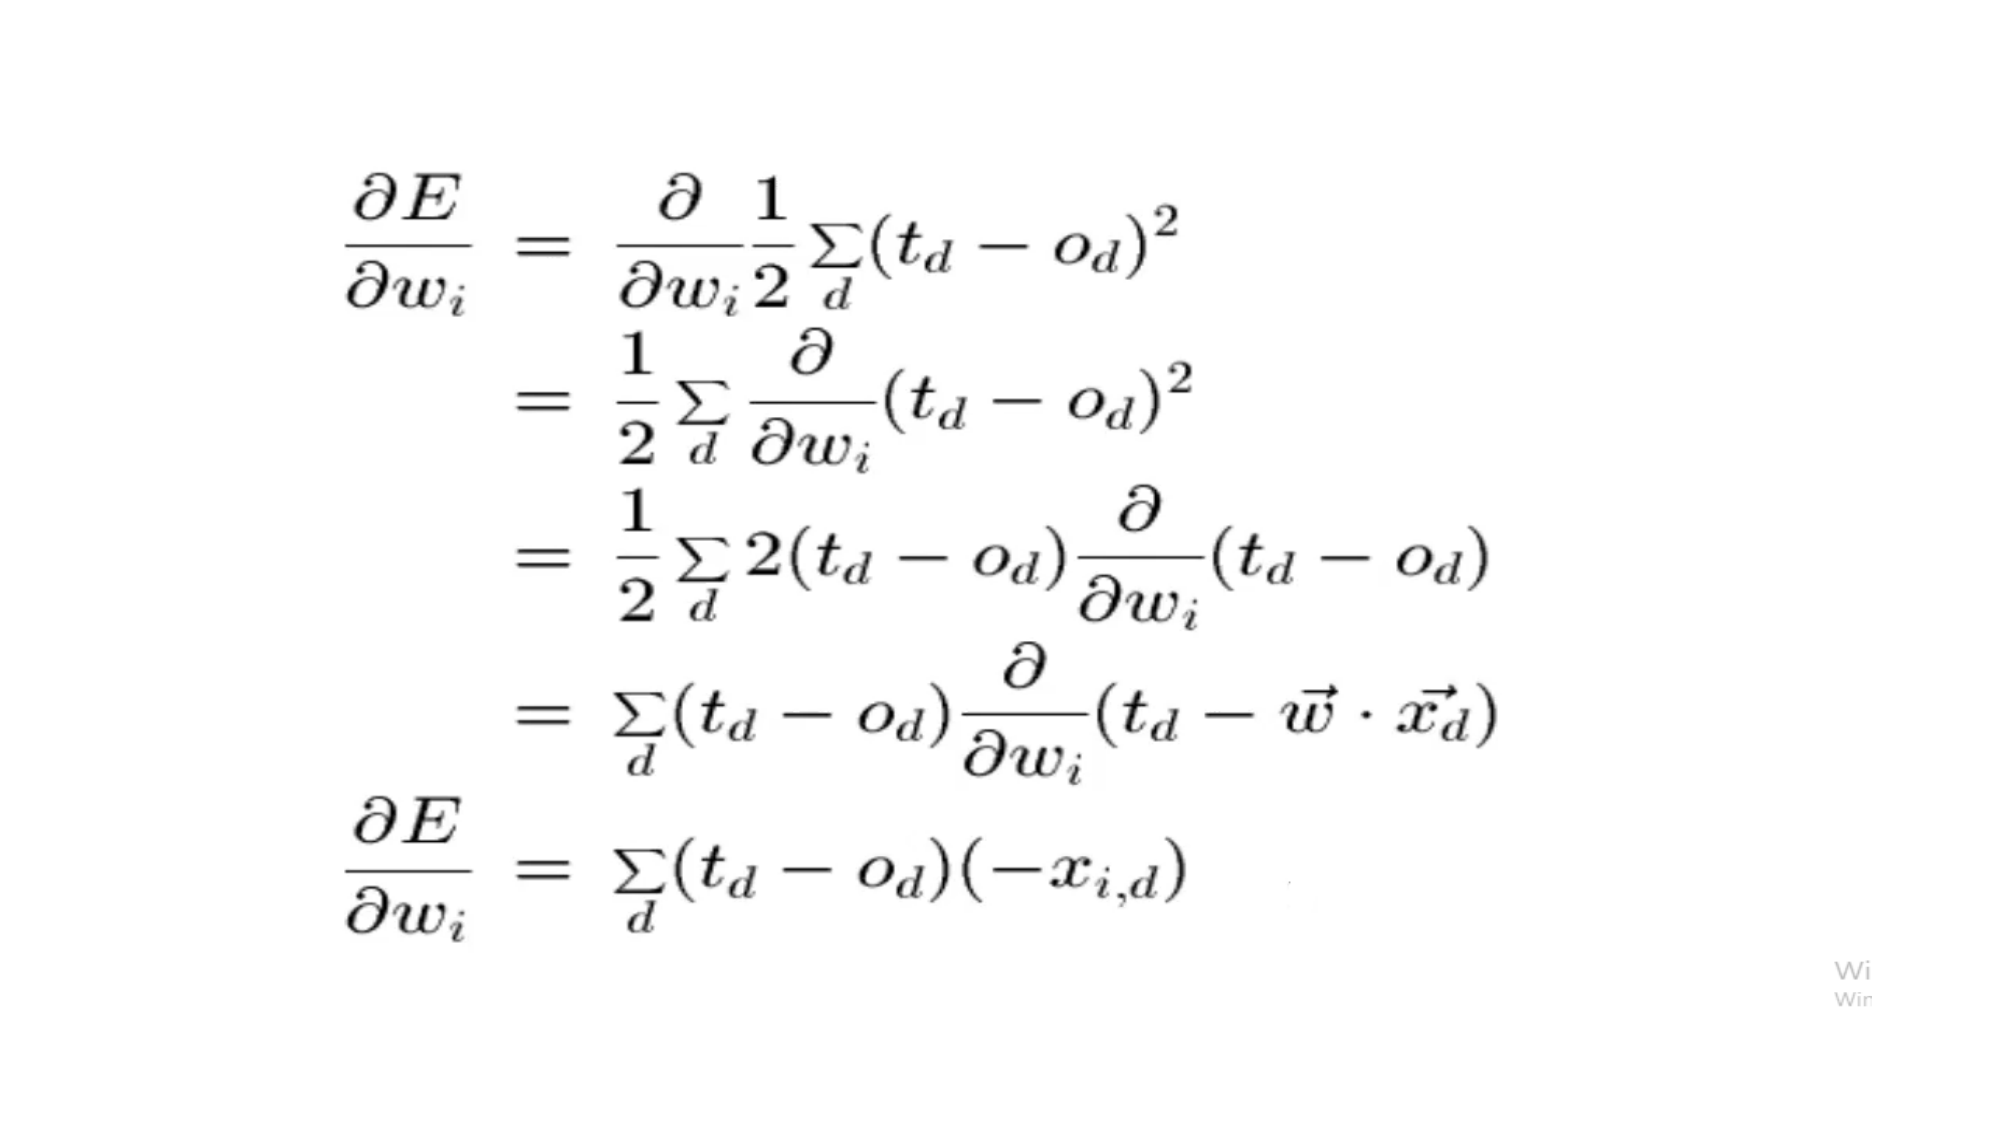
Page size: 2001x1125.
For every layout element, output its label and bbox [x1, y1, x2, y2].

list [127, 64, 1873, 1014]
